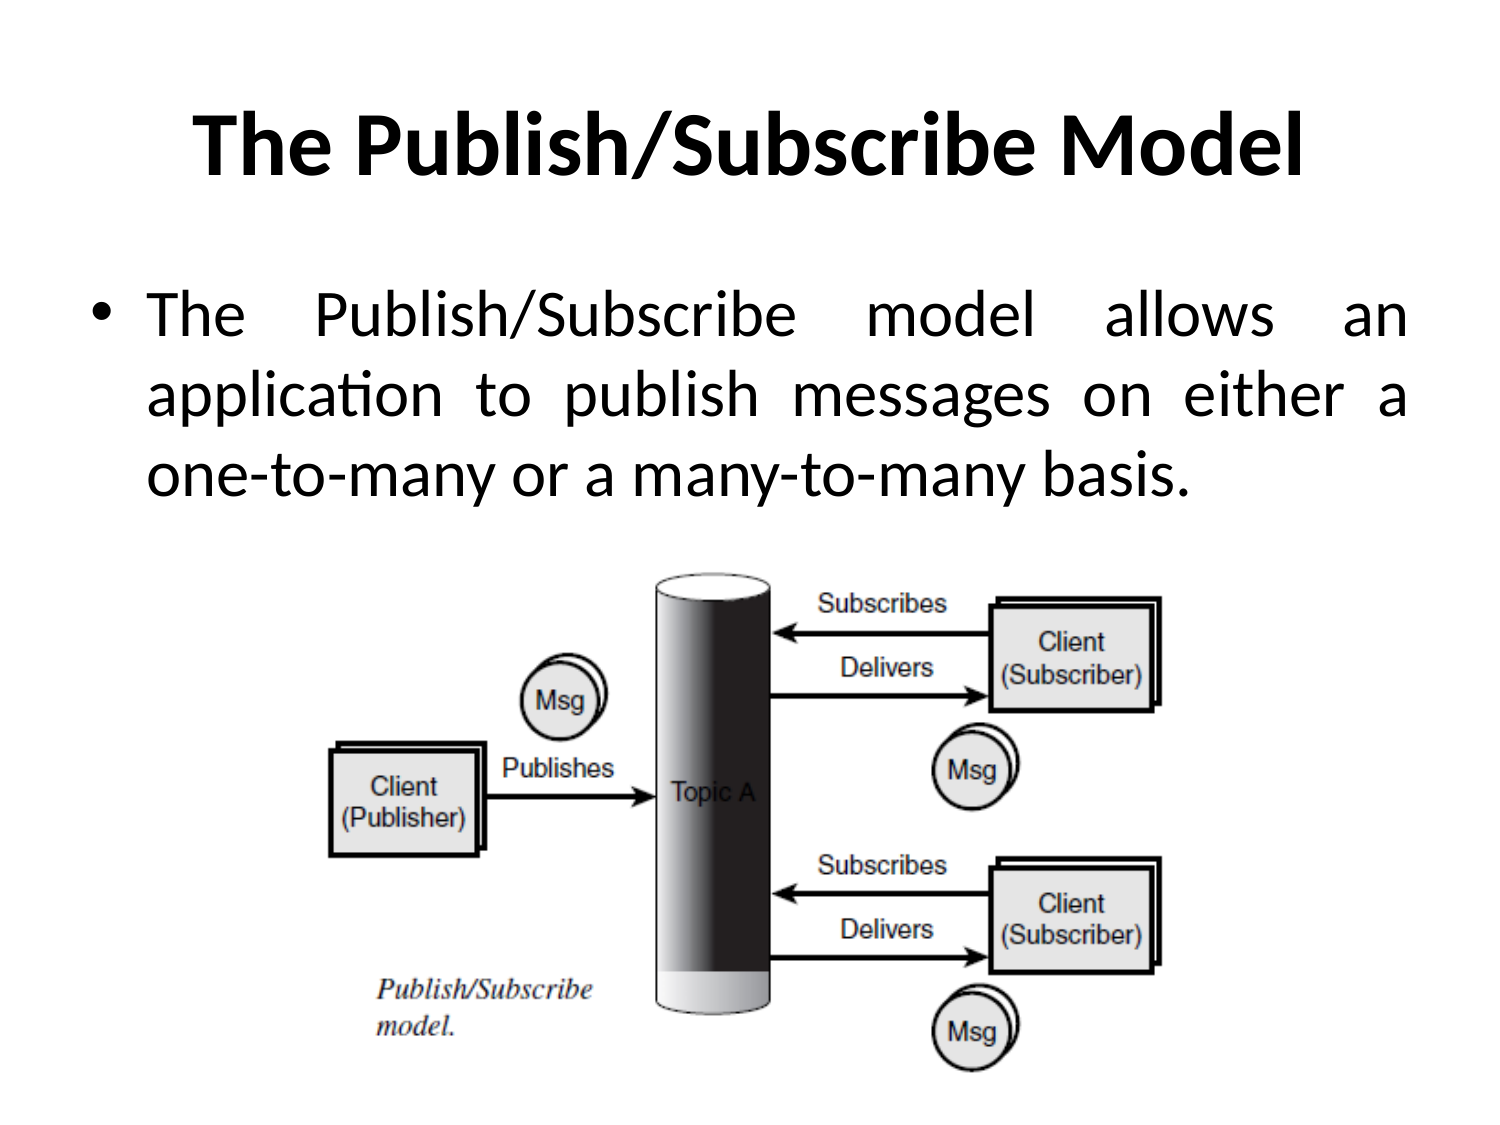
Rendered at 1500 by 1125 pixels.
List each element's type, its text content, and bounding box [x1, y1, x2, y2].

list The Publish/Subscribe model allows an application to publish messages on either a one-to-many or a many-to-many basis. [75, 262, 1425, 1005]
title The Publish/Subscribe Model [75, 45, 1425, 233]
picture [292, 538, 1219, 1089]
